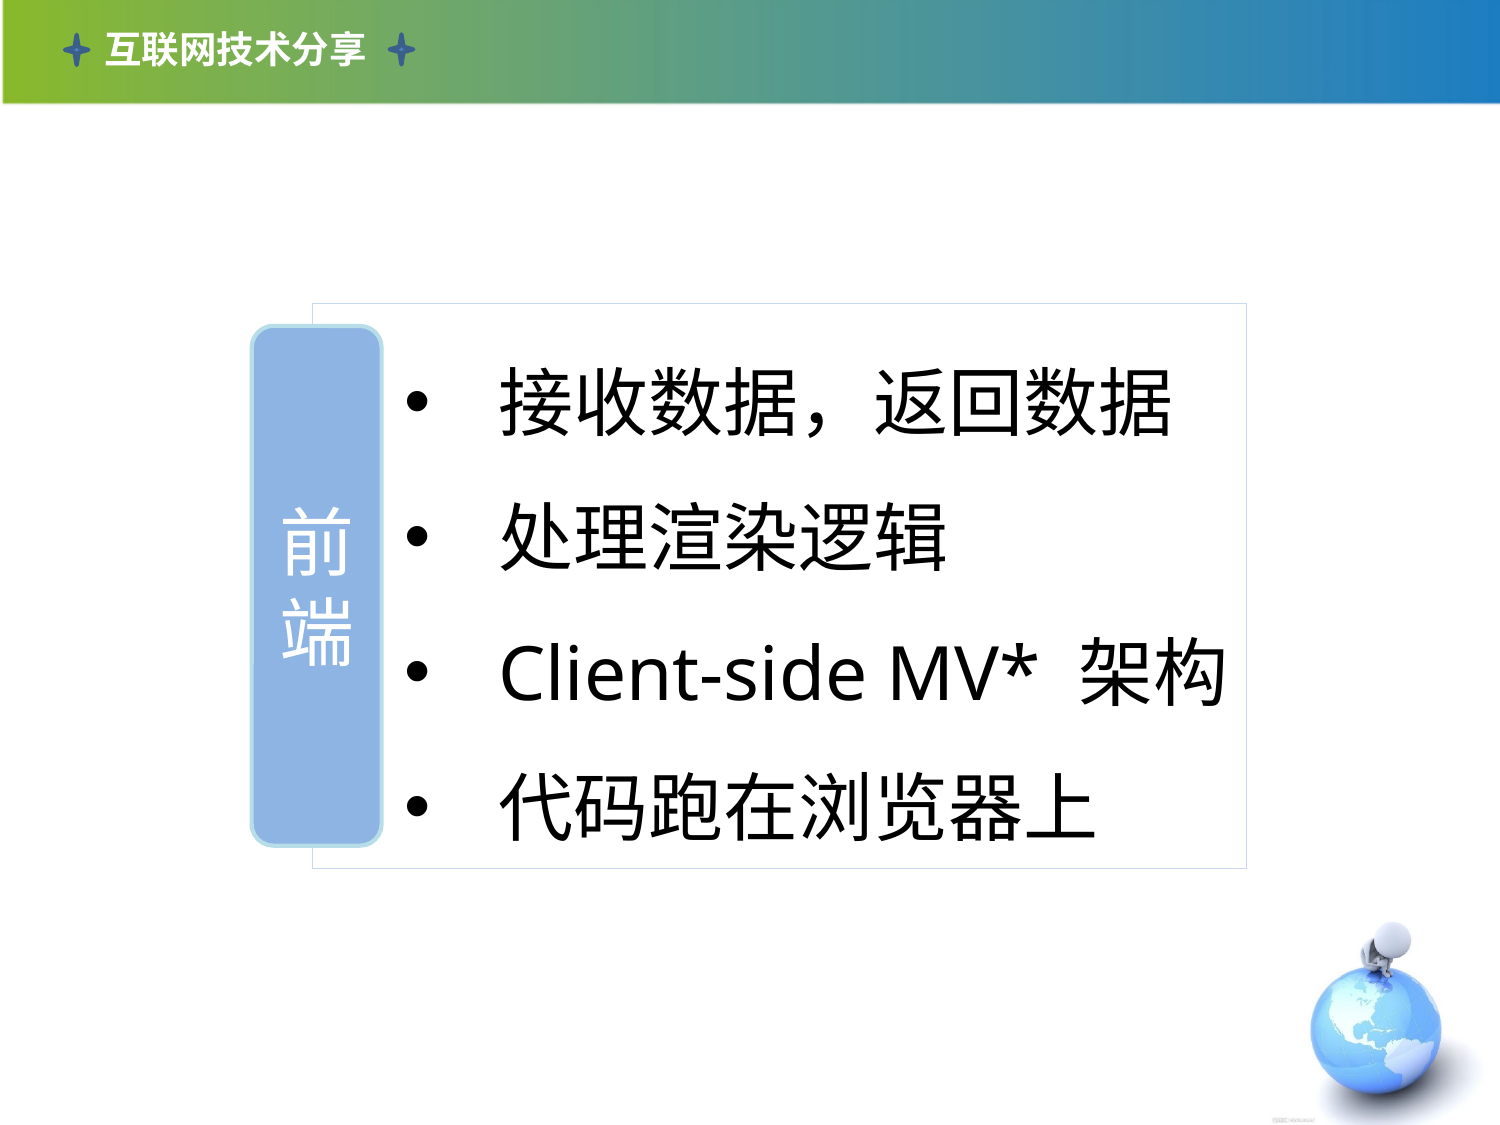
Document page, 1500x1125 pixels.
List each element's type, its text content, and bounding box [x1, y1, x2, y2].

text_box 前端 [249, 323, 384, 848]
text_box [62, 32, 91, 68]
text_box [387, 32, 416, 67]
text_box 接收数据，返回数据 处理渲染逻辑 Client-side MV* 架构 代码跑在浏览器上 [389, 303, 1295, 858]
text_box [312, 303, 1247, 869]
text_box 互联网技术分享 [29, 19, 715, 79]
picture [0, 0, 1500, 1125]
